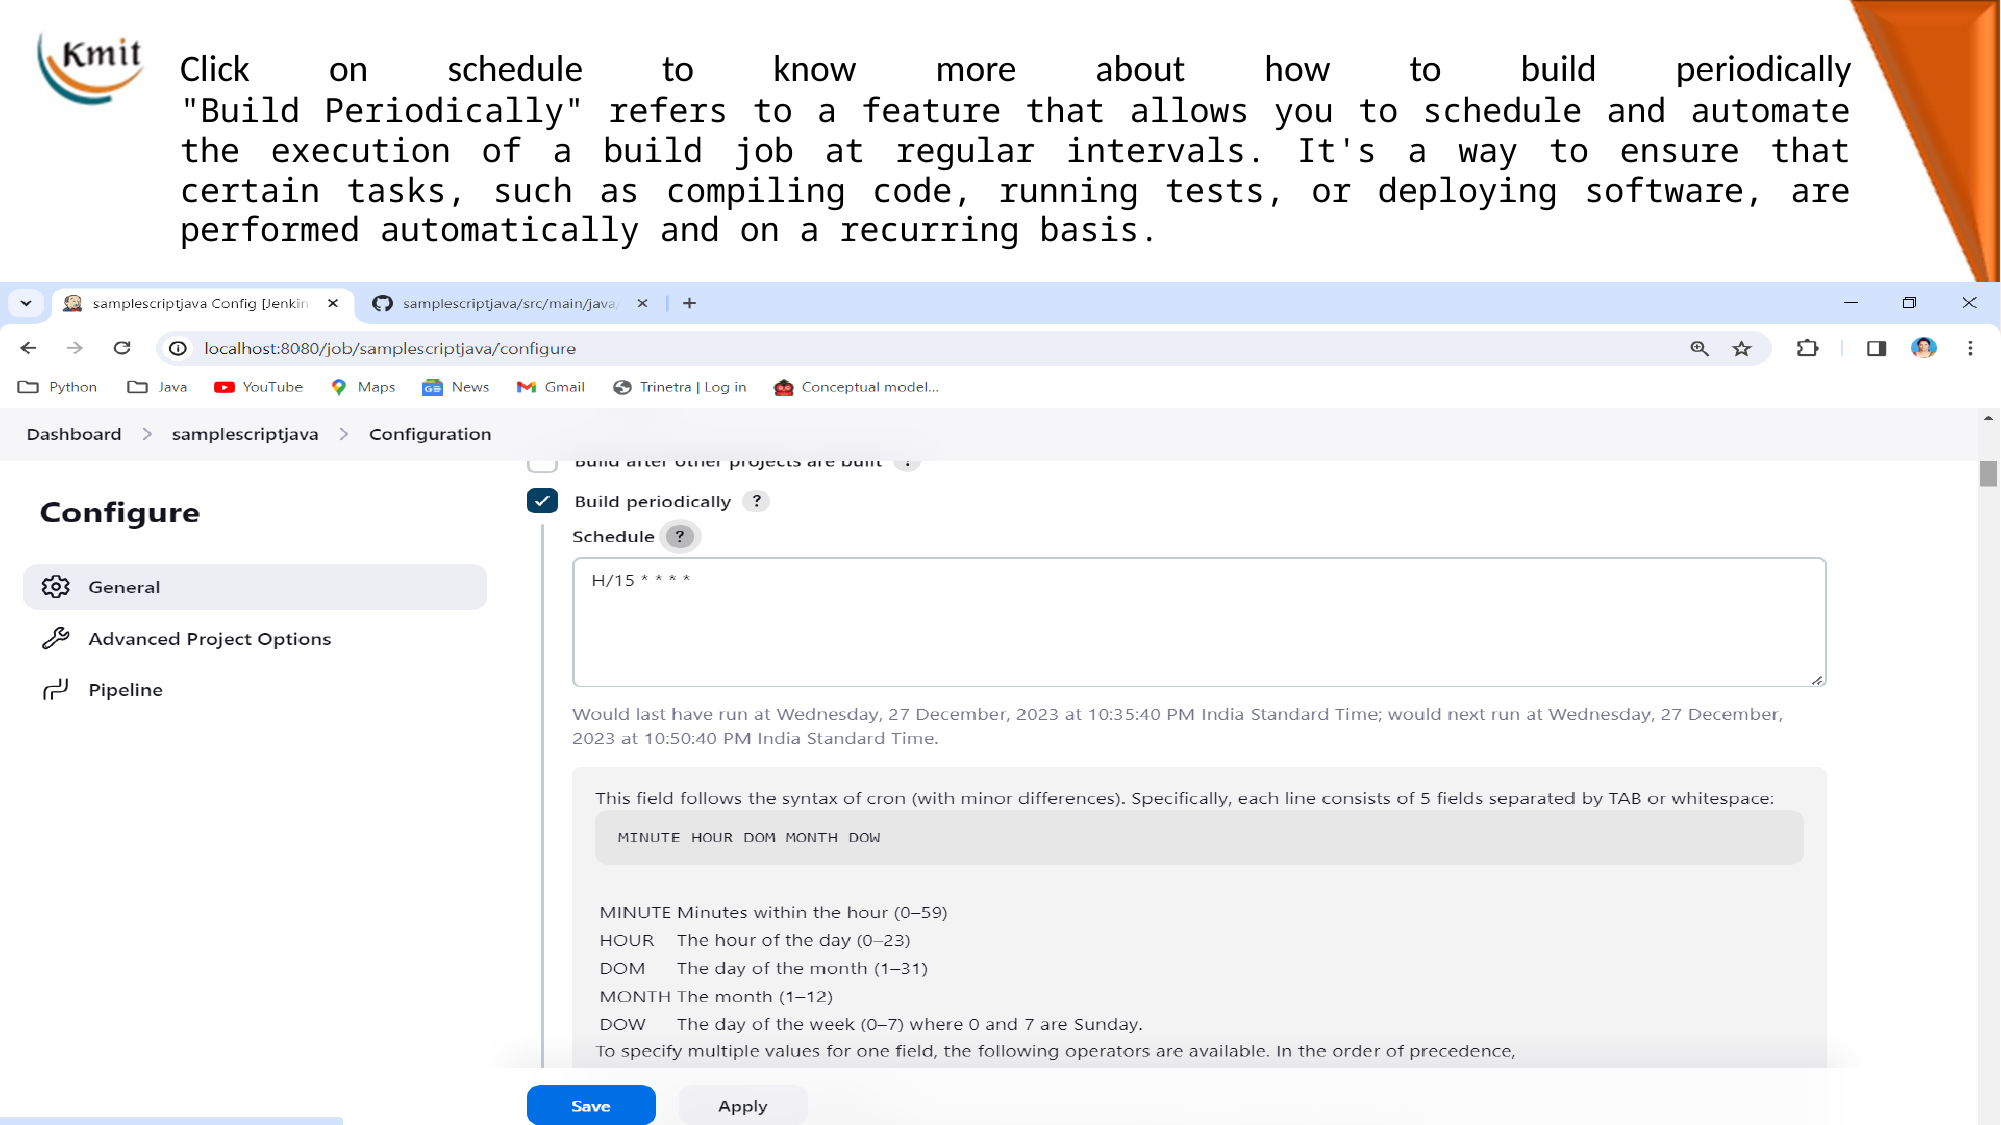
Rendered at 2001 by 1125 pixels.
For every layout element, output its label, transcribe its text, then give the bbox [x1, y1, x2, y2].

title Click on schedule to know more about how to build periodically "Build Periodically" refers to a feature that allows you to schedule and automate the execution of a build job at regular intervals. It's a way to ensure that certain tasks, such as compiling code, running tests, or deploying software, are performed automatically and on a recurring basis. [166, 21, 1866, 267]
picture [0, 0, 2001, 1125]
